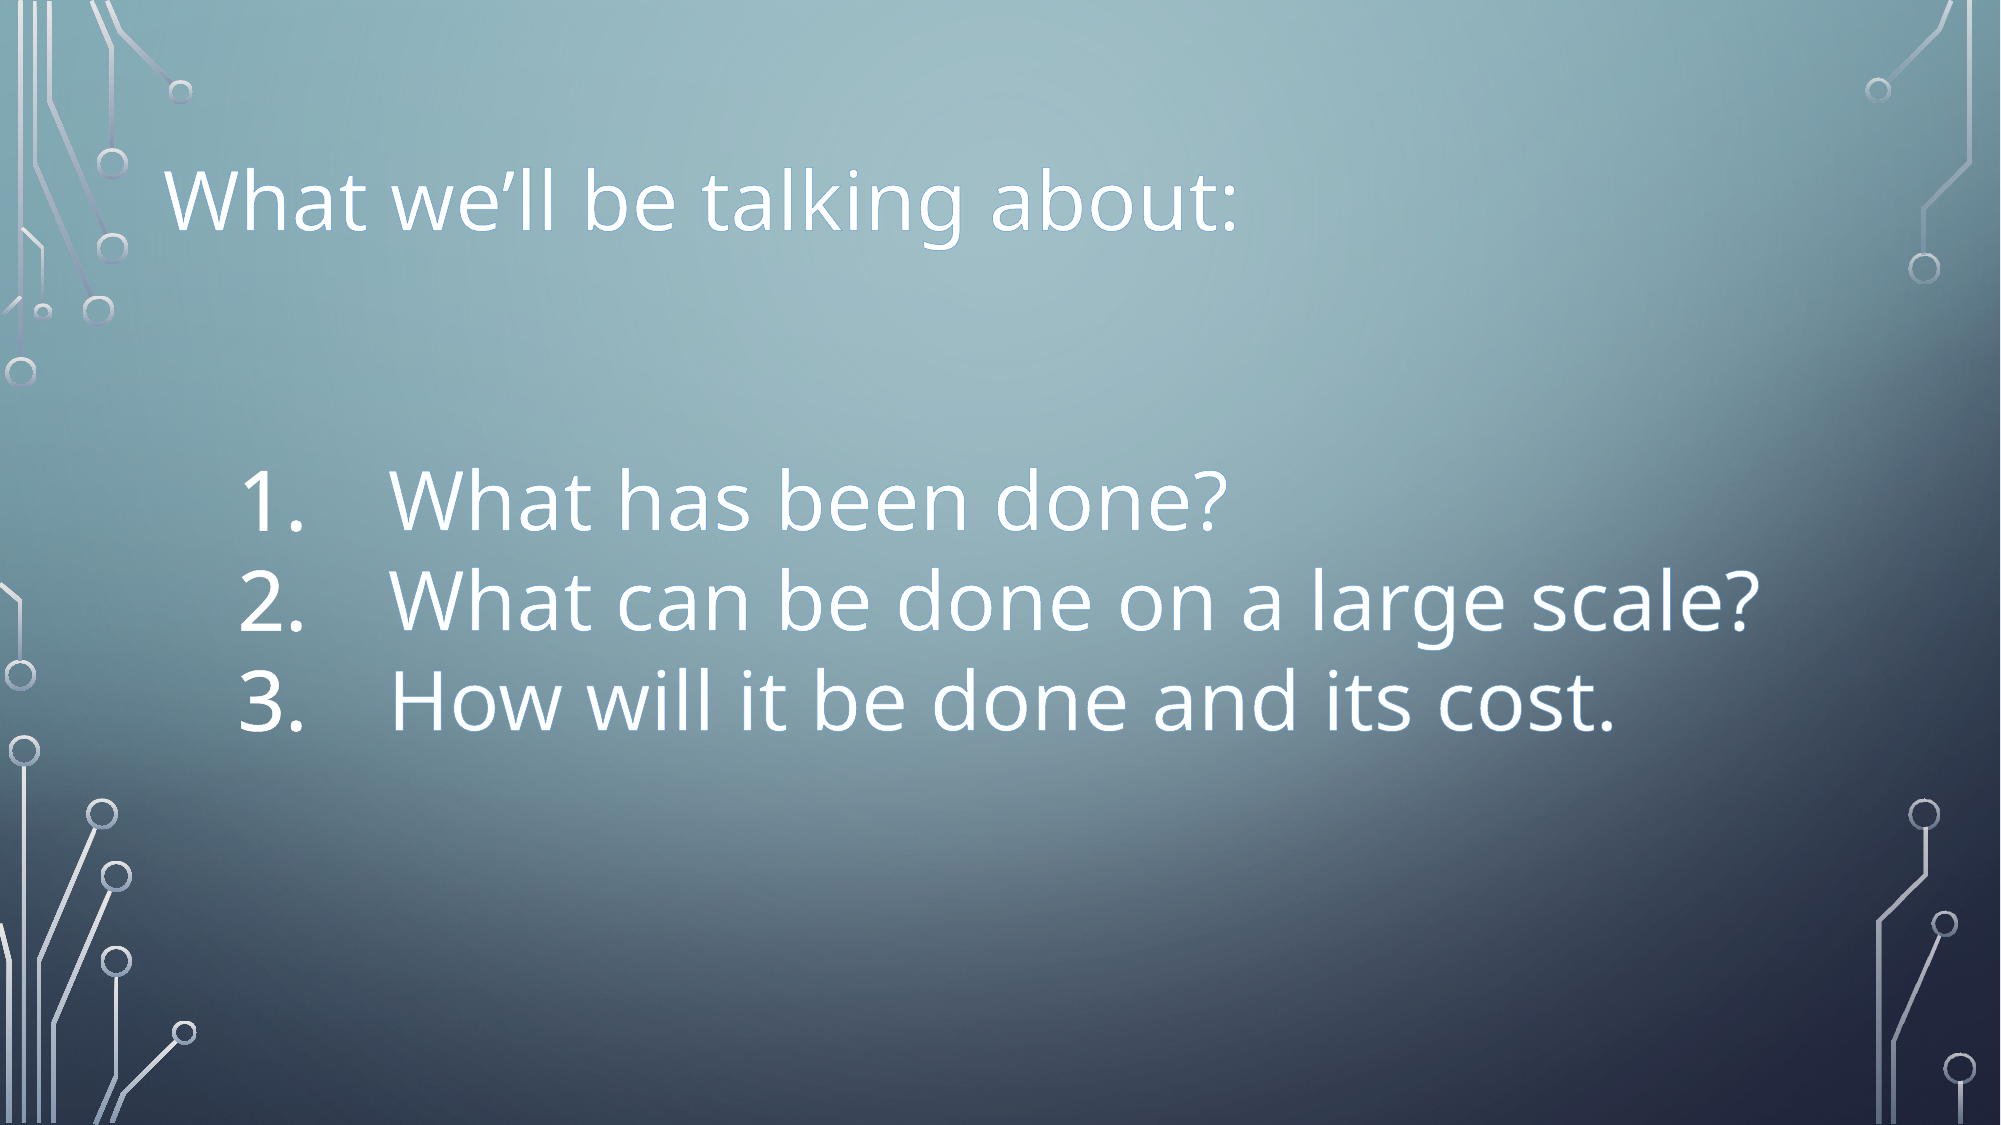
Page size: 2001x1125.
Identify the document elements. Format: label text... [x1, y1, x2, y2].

text_box What we’ll be talking about: What has been done? What can be done on a large scale? How will it be done and its cost. [147, 139, 1777, 855]
